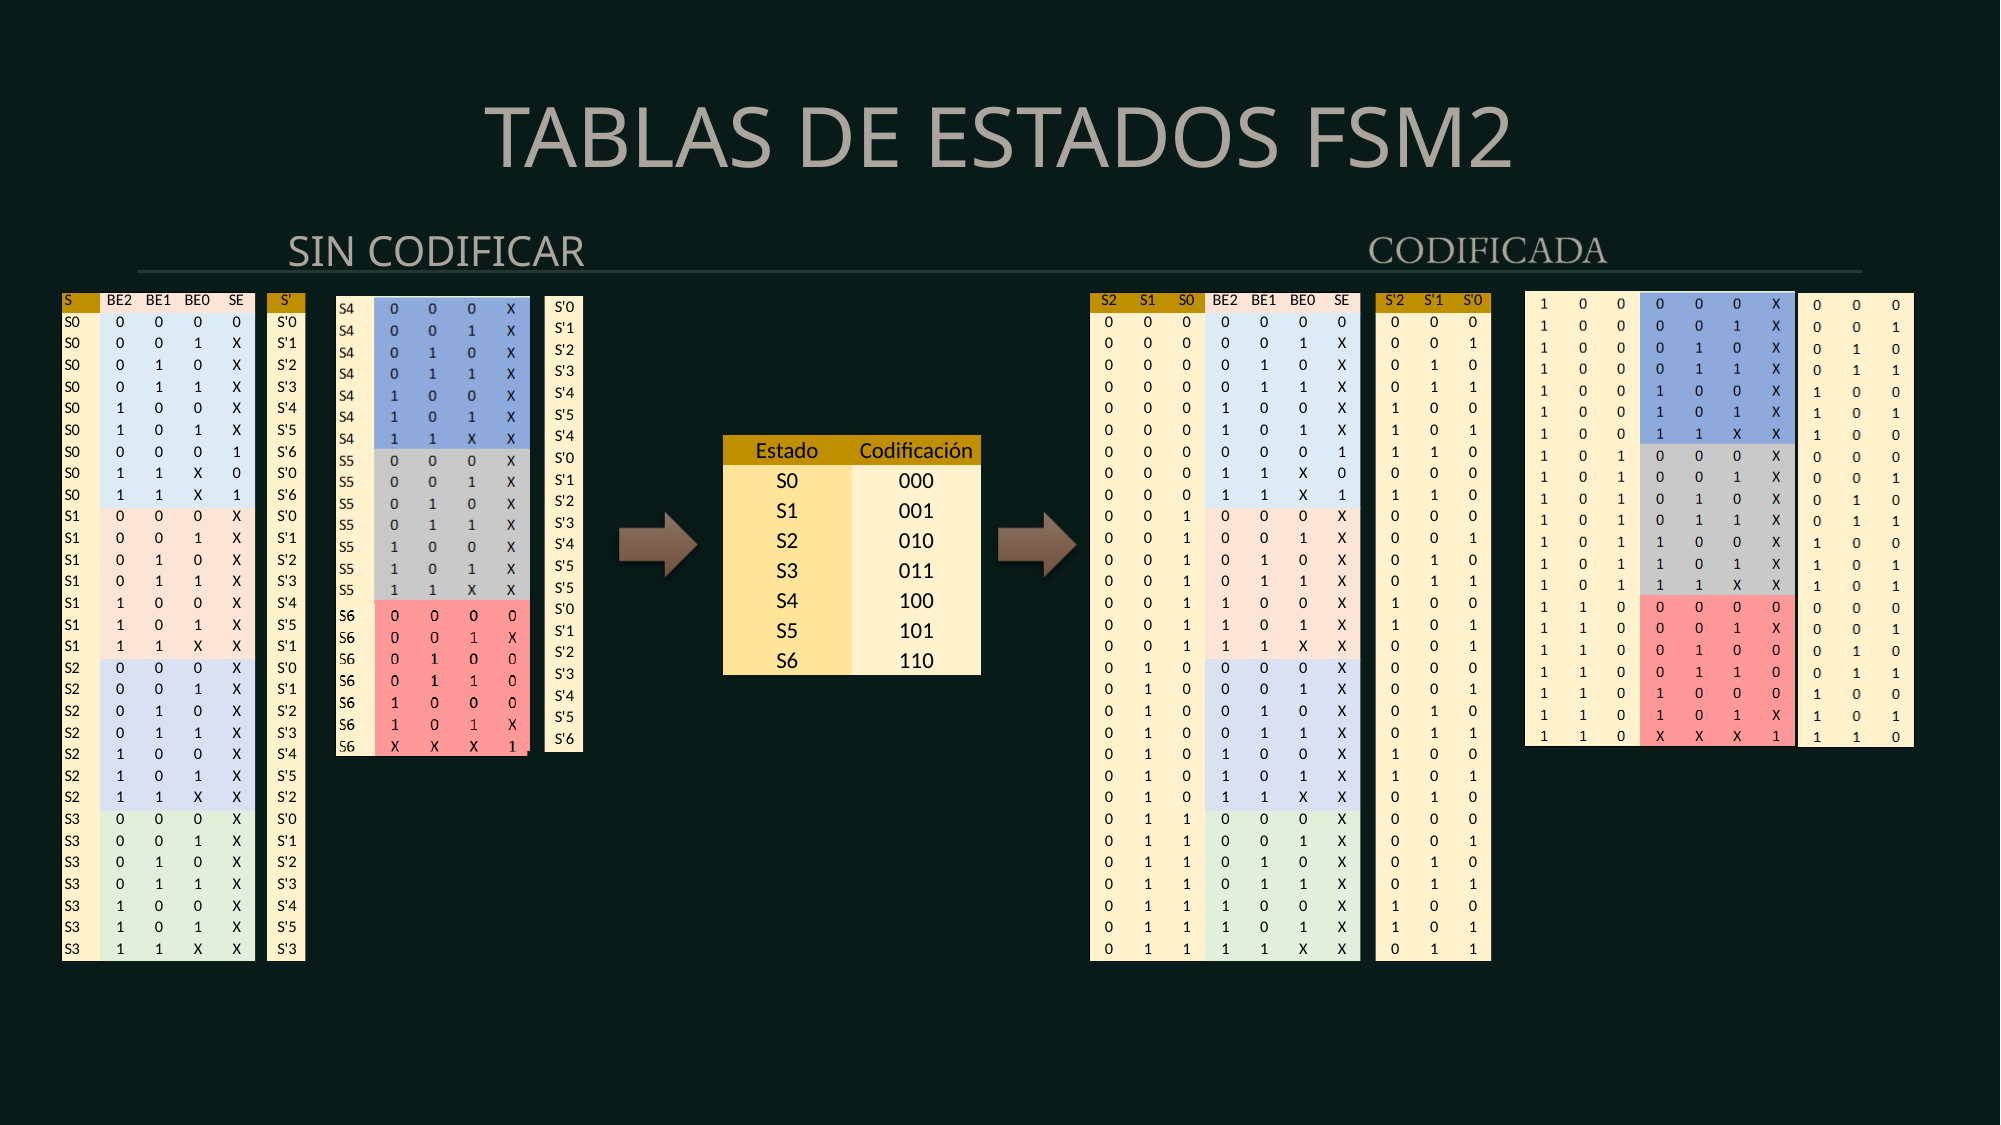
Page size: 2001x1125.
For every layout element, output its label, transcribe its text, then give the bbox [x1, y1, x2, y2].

picture [60, 291, 257, 961]
picture [266, 291, 306, 961]
text_box SIN CODIFICAR [73, 182, 800, 317]
picture [609, 182, 1916, 961]
title TABLAS DE ESTADOS FSM2 [137, 66, 1863, 201]
picture [335, 296, 531, 758]
picture [540, 296, 585, 753]
